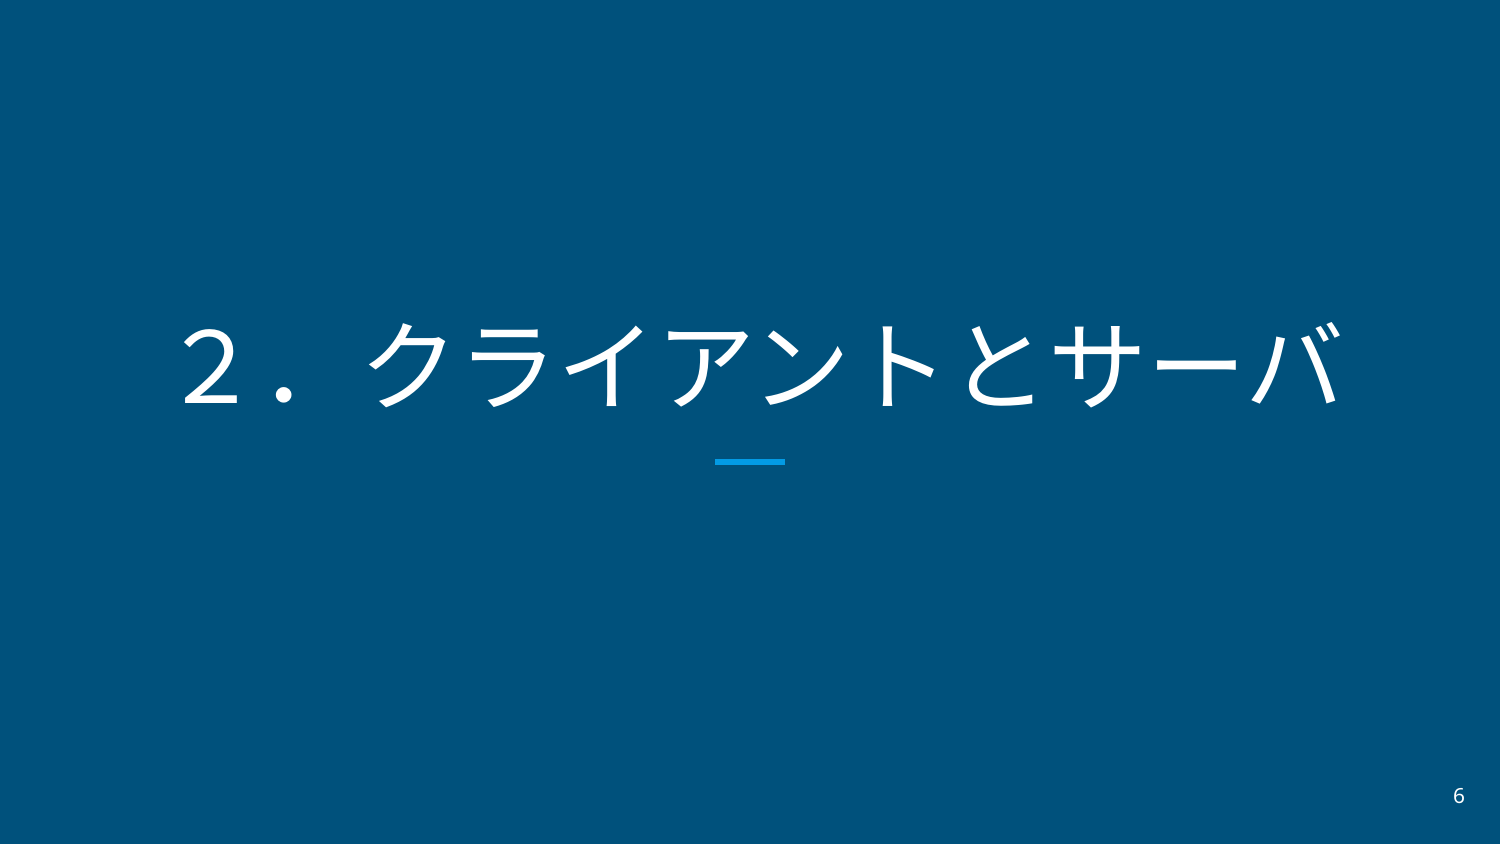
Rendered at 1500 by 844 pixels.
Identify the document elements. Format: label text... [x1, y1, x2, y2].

slide_number ‹#› [1389, 764, 1480, 830]
title ２．クライアントとサーバ [78, 289, 1428, 439]
